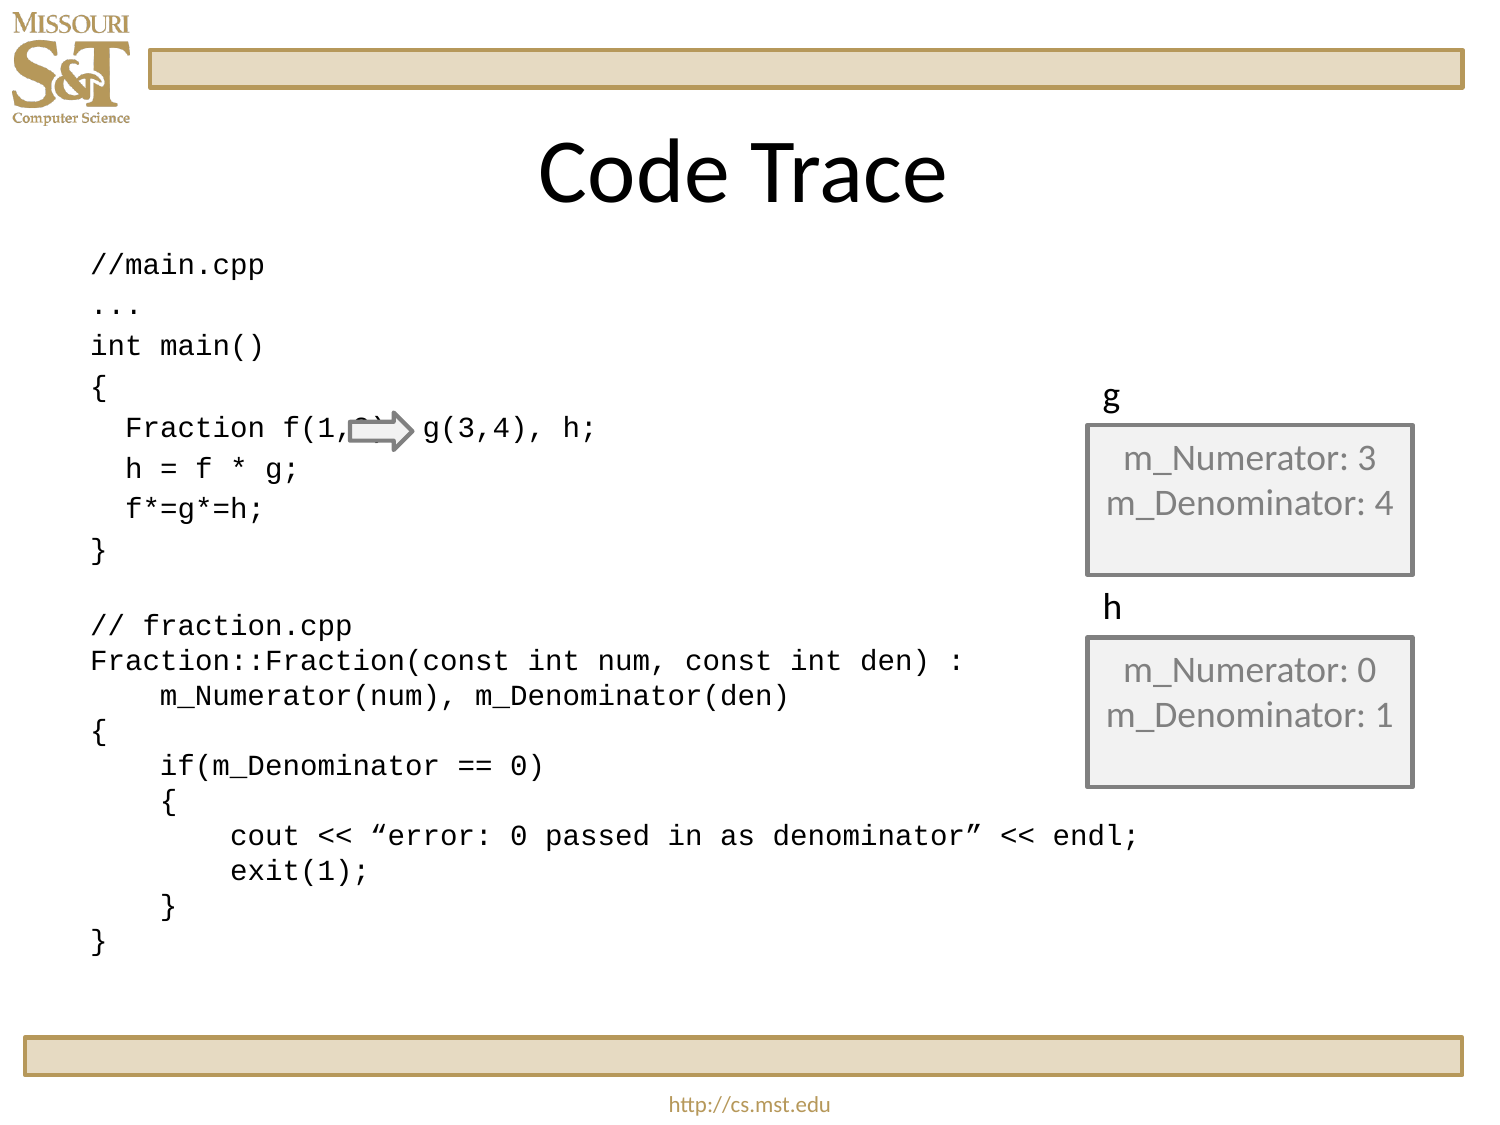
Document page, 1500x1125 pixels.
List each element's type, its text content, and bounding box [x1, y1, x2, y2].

text_box h [1087, 574, 1138, 635]
picture [12, 12, 130, 126]
text_box [347, 410, 415, 452]
text_box g [1087, 362, 1136, 423]
text_box //main.cpp ... int main() { Fraction f(1,2), g(3,4), h; h = f * g; f*=g*=h; } // fraction.cpp Fraction::Fraction(const int num, const int den) : m_Numerator(num), m_Denominator(den) { if(m_Denominator == 0) { cout << “error: 0 passed in as denominator” << endl; exit(1); } } [75, 237, 1450, 1000]
text_box m_Numerator: 0 m_Denominator: 1 [1085, 635, 1415, 789]
text_box m_Numerator: 3 m_Denominator: 4 [1085, 423, 1415, 577]
title Code Trace [24, 99, 1463, 233]
